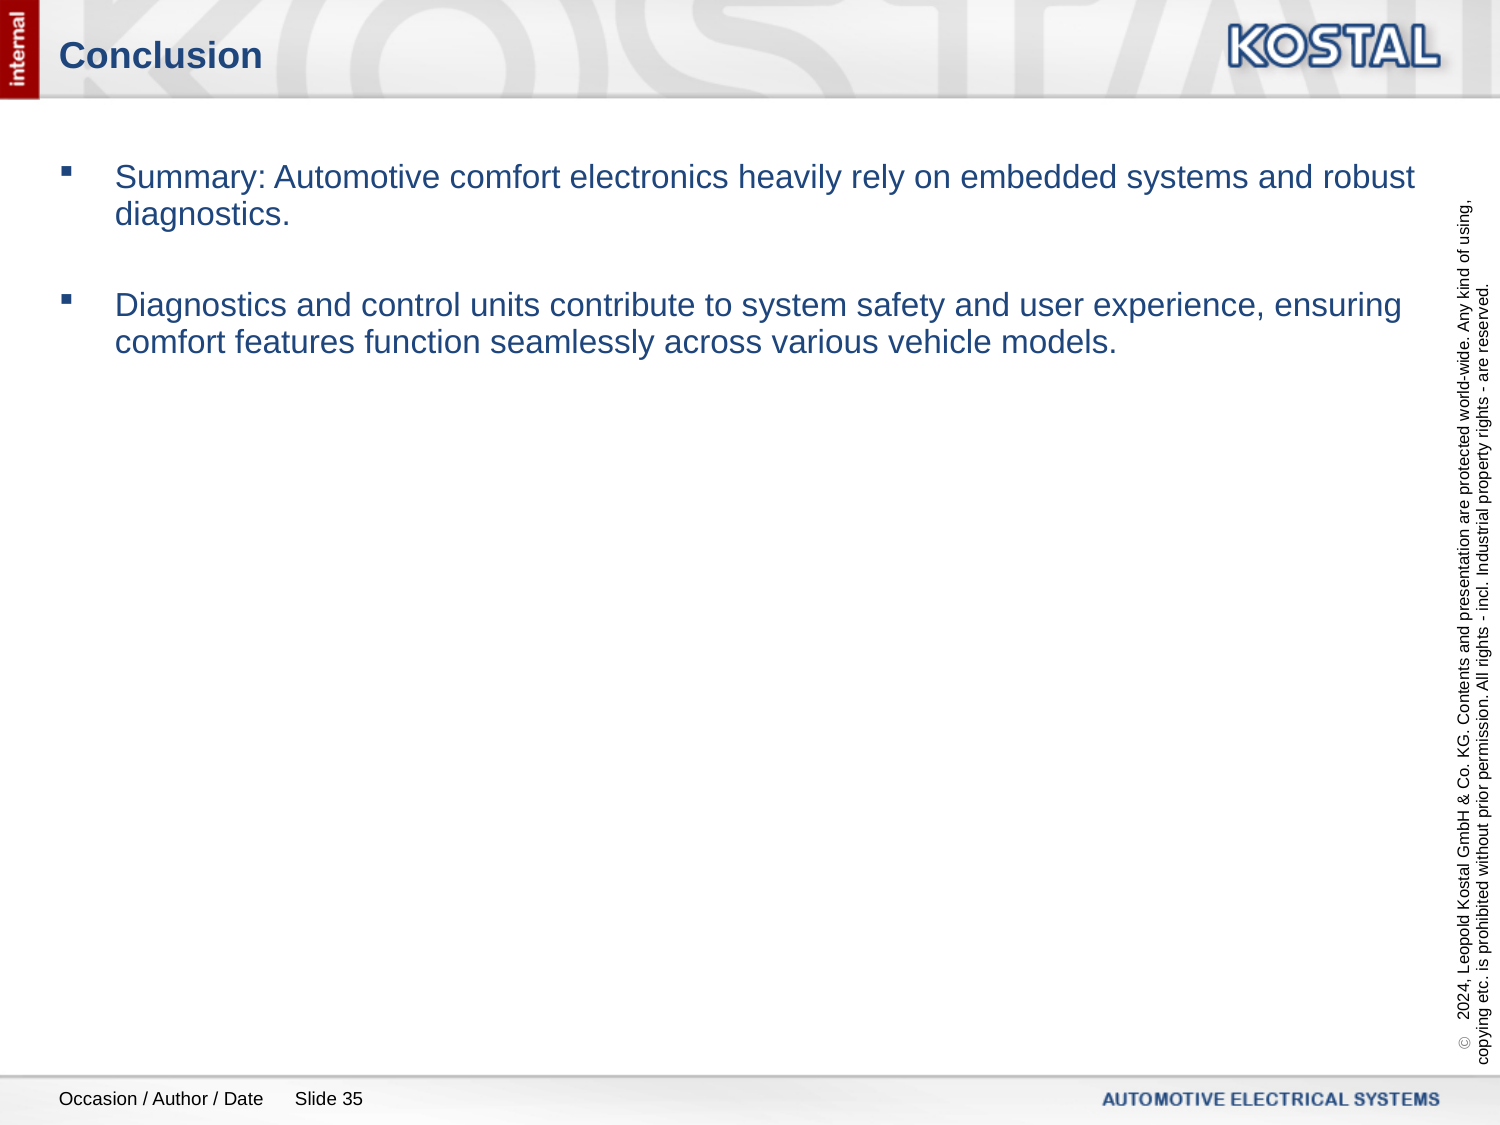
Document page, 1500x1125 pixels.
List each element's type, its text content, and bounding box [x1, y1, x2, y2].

title Conclusion [0, 0, 1152, 99]
picture [1152, 0, 1500, 99]
list Summary: Automotive comfort electronics heavily rely on embedded systems and robust diagnostics. Diagnostics and control units contribute to system safety and user experience, ensuring comfort features function seamlessly across various vehicle models. [0, 99, 1500, 1125]
